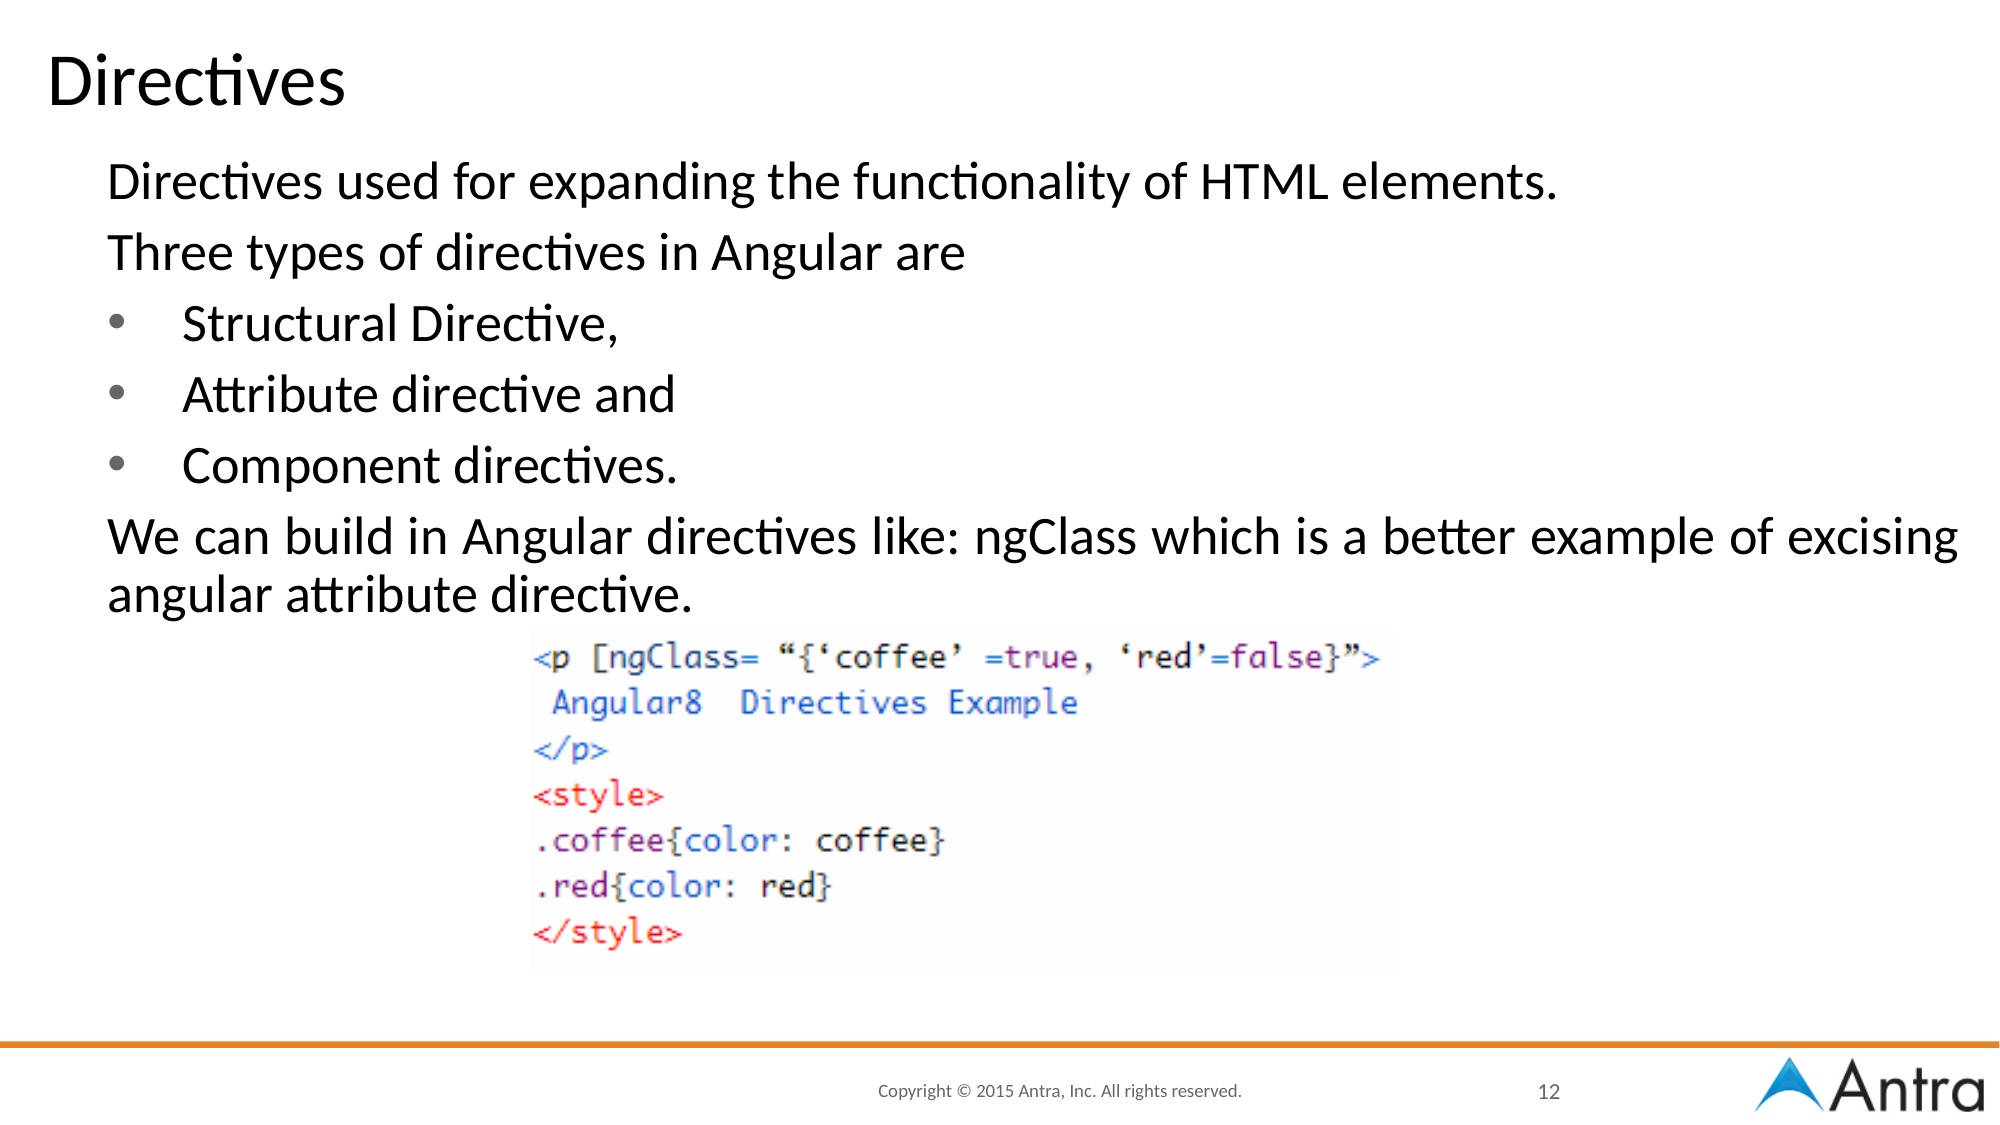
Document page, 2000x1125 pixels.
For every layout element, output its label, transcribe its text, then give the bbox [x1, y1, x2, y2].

picture [530, 630, 1393, 975]
picture [1744, 1048, 1994, 1122]
slide_number 12 [1498, 1075, 1561, 1106]
title Directives [47, 57, 1873, 120]
list Directives used for expanding the functionality of HTML elements. Three types of directives in Angular are Structural Directive, Attribute directive and Component directives. We can build in Angular directives like: ngClass which is a better example of excising angular attribute directive. [107, 152, 1963, 803]
